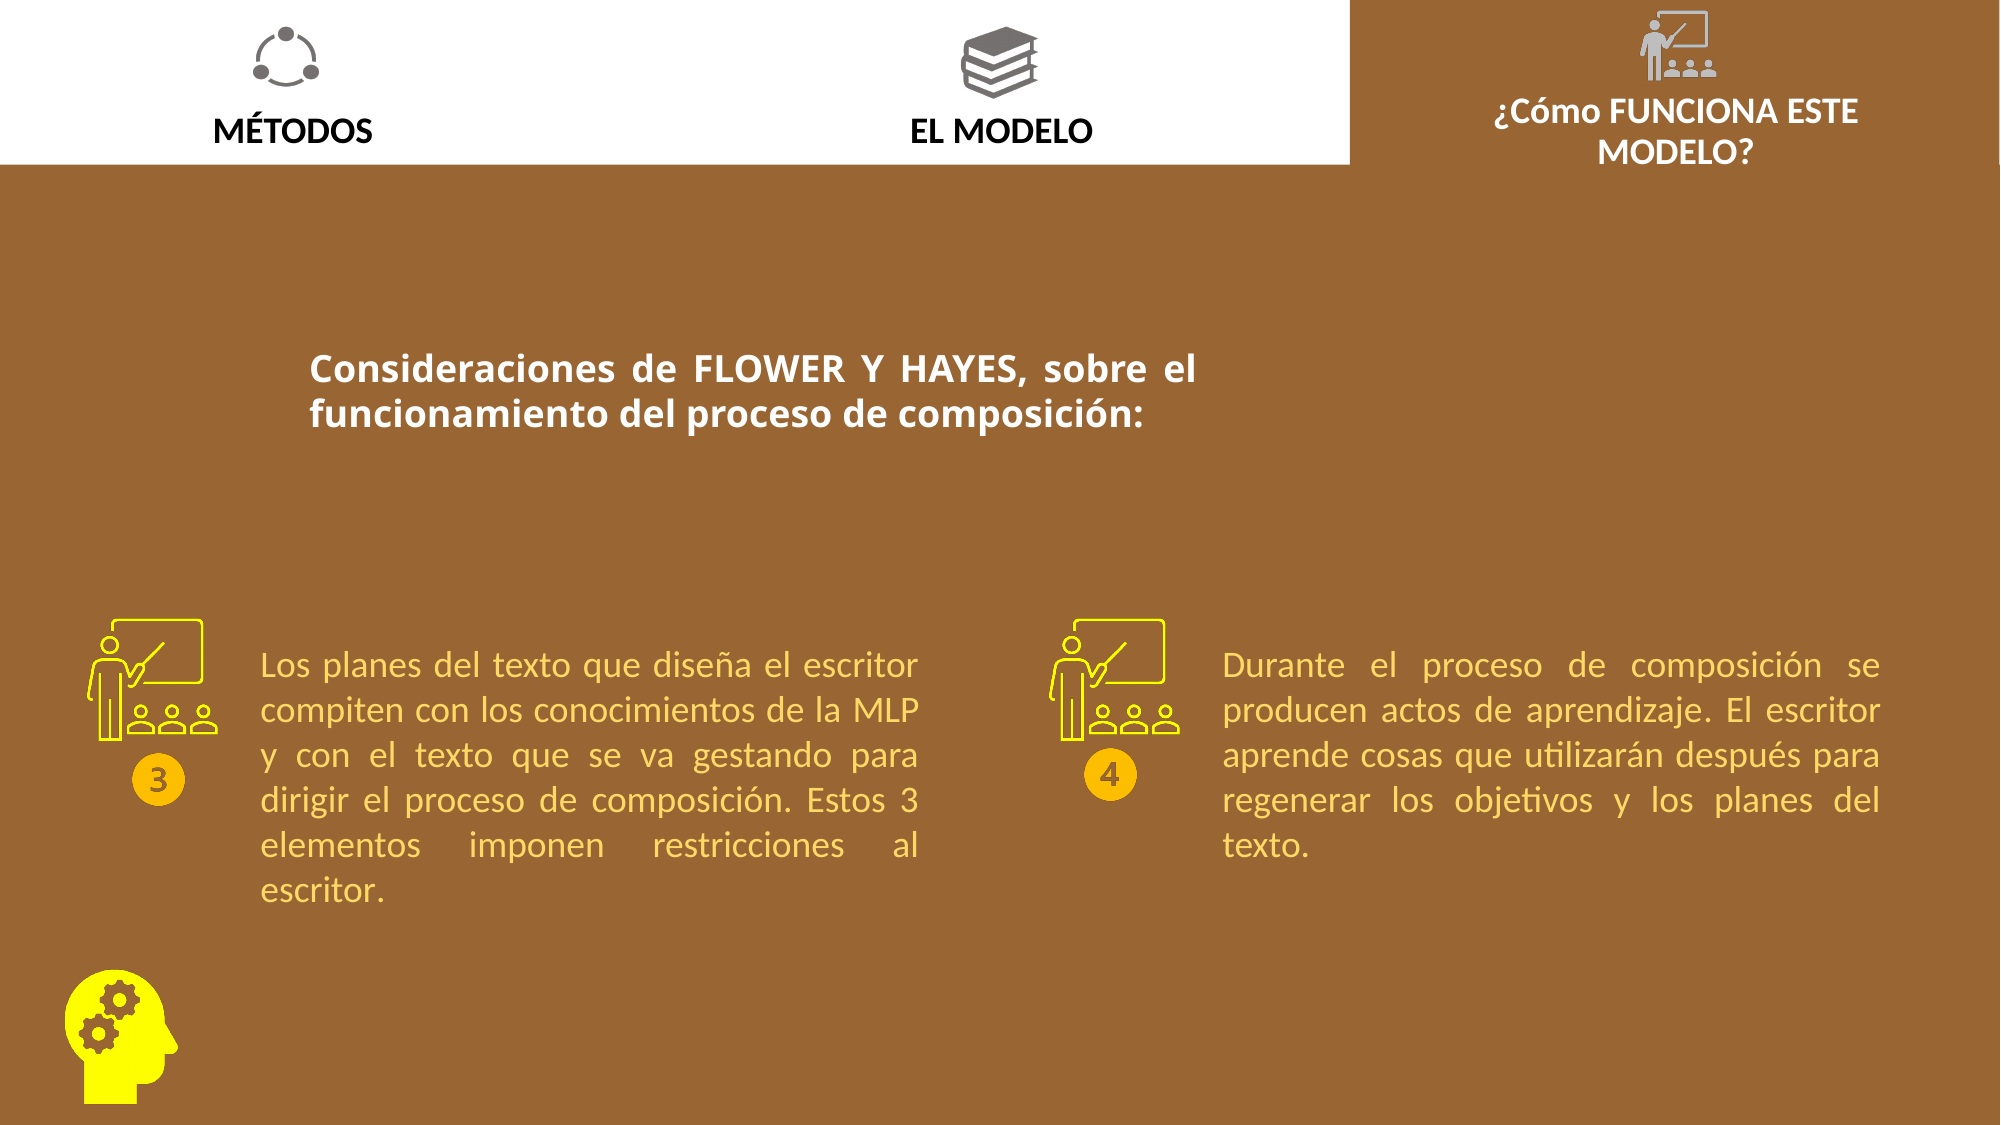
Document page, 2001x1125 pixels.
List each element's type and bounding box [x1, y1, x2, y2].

text_box [0, 0, 2000, 1125]
picture [1634, 1, 1722, 89]
picture [76, 604, 227, 813]
picture [956, 19, 1043, 106]
picture [238, 13, 334, 100]
picture [41, 960, 201, 1120]
picture [1038, 604, 1189, 808]
